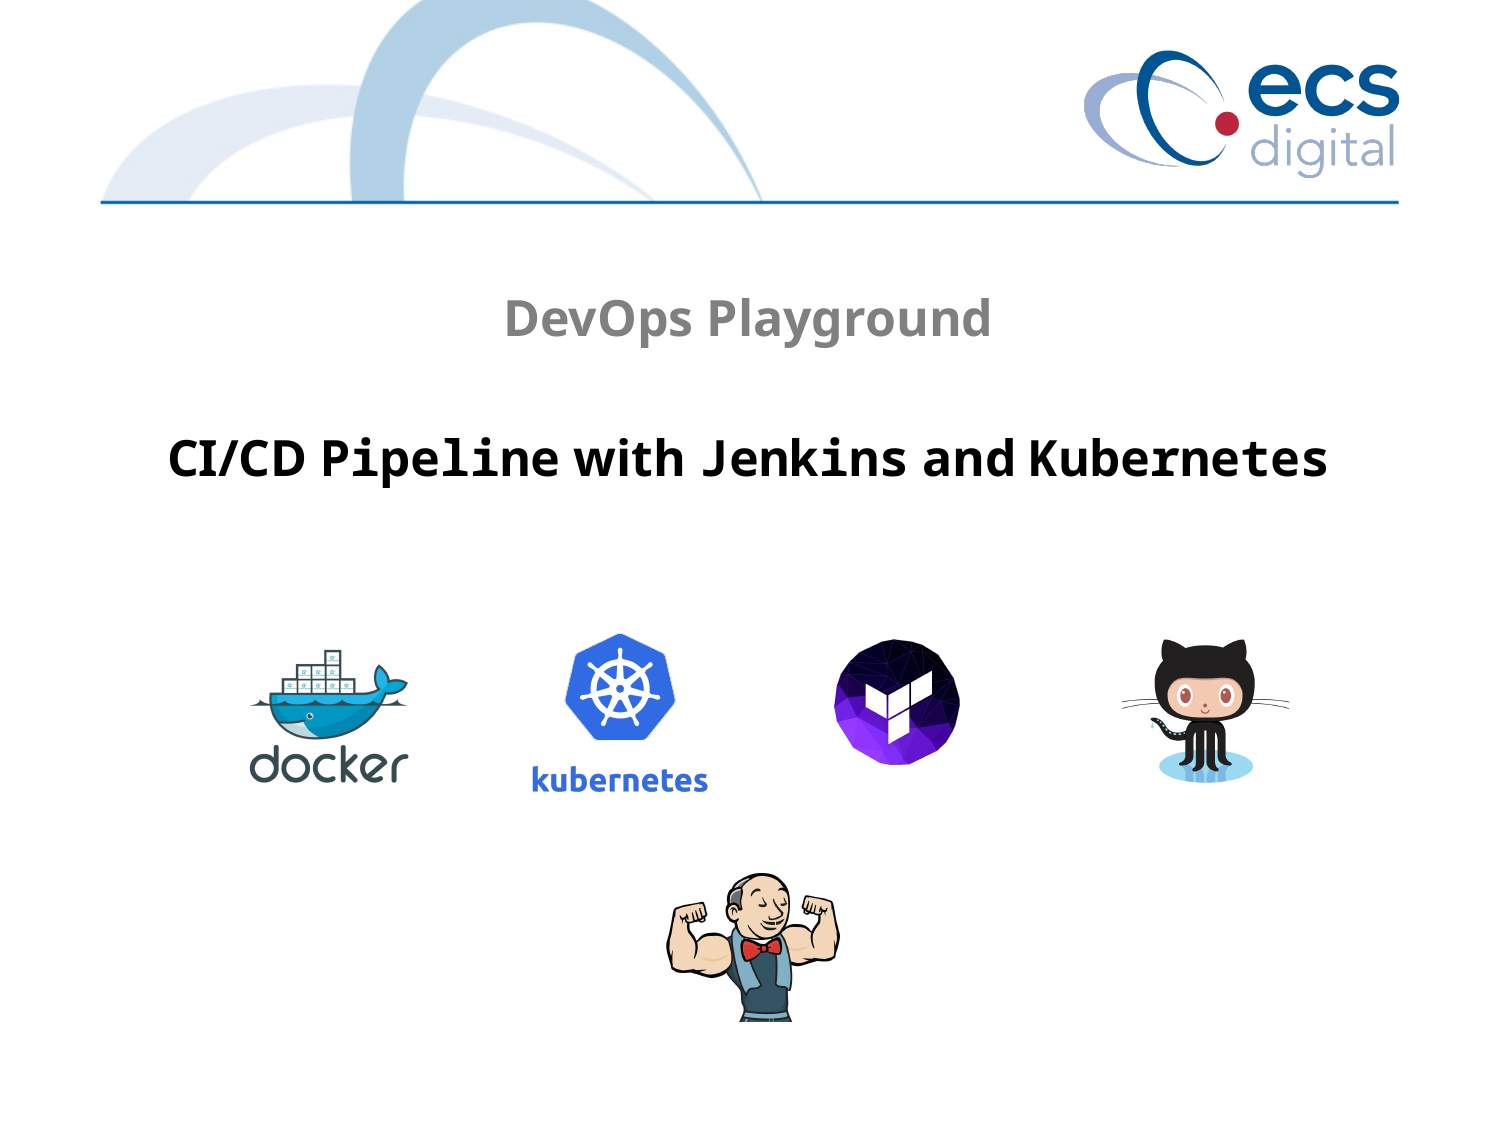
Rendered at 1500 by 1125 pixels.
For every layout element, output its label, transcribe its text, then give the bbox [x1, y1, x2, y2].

picture [834, 639, 960, 766]
picture [662, 869, 845, 1023]
picture [525, 629, 715, 794]
list DevOps Playground CI/CD Pipeline with Jenkins and Kubernetes [100, 278, 1397, 1000]
picture [0, 0, 1500, 209]
picture [1033, 620, 1379, 803]
picture [144, 615, 518, 827]
